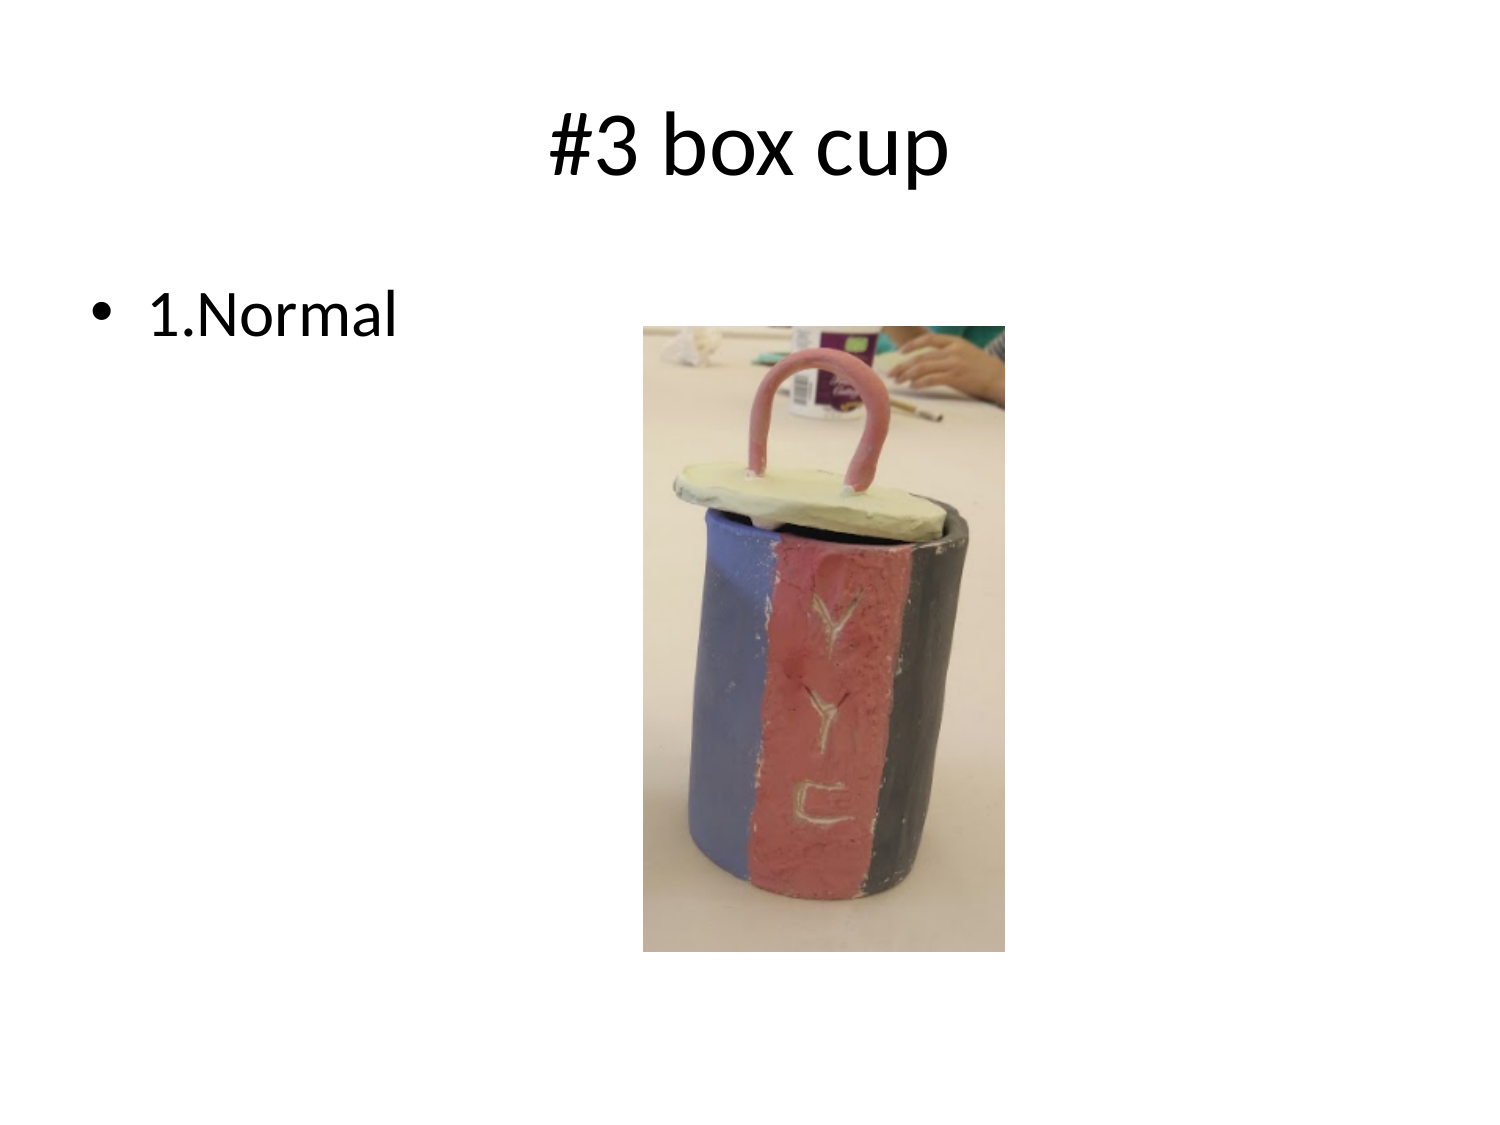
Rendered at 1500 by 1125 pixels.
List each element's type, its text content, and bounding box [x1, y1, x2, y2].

list 1.Normal [75, 262, 1425, 1005]
title #3 box cup [75, 45, 1425, 233]
picture [643, 326, 1005, 952]
